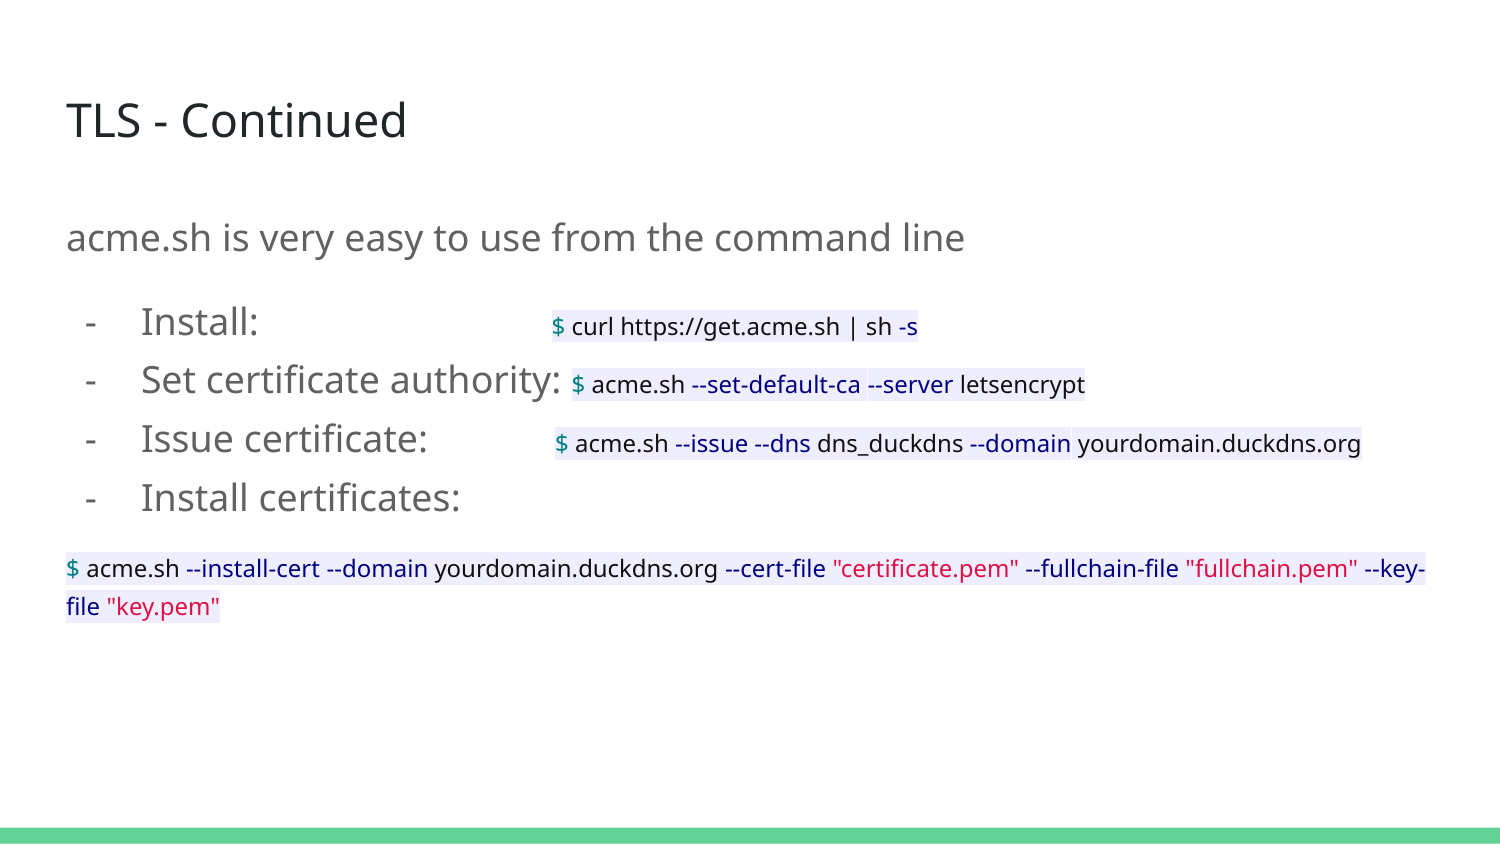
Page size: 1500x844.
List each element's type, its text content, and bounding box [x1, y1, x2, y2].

title TLS - Continued [51, 72, 1449, 167]
list acme.sh is very easy to use from the command line Install: $ curl https://get.acme.sh | sh -s Set certificate authority: $ acme.sh --set-default-ca --server letsencrypt Issue certificate: $ acme.sh --issue --dns dns_duckdns --domain yourdomain.duckdns.org Install certificates: $ acme.sh --install-cert --domain yourdomain.duckdns.org --cert-file "certificate.pem" --fullchain-file "fullchain.pem" --key-file "key.pem" [51, 189, 1449, 750]
